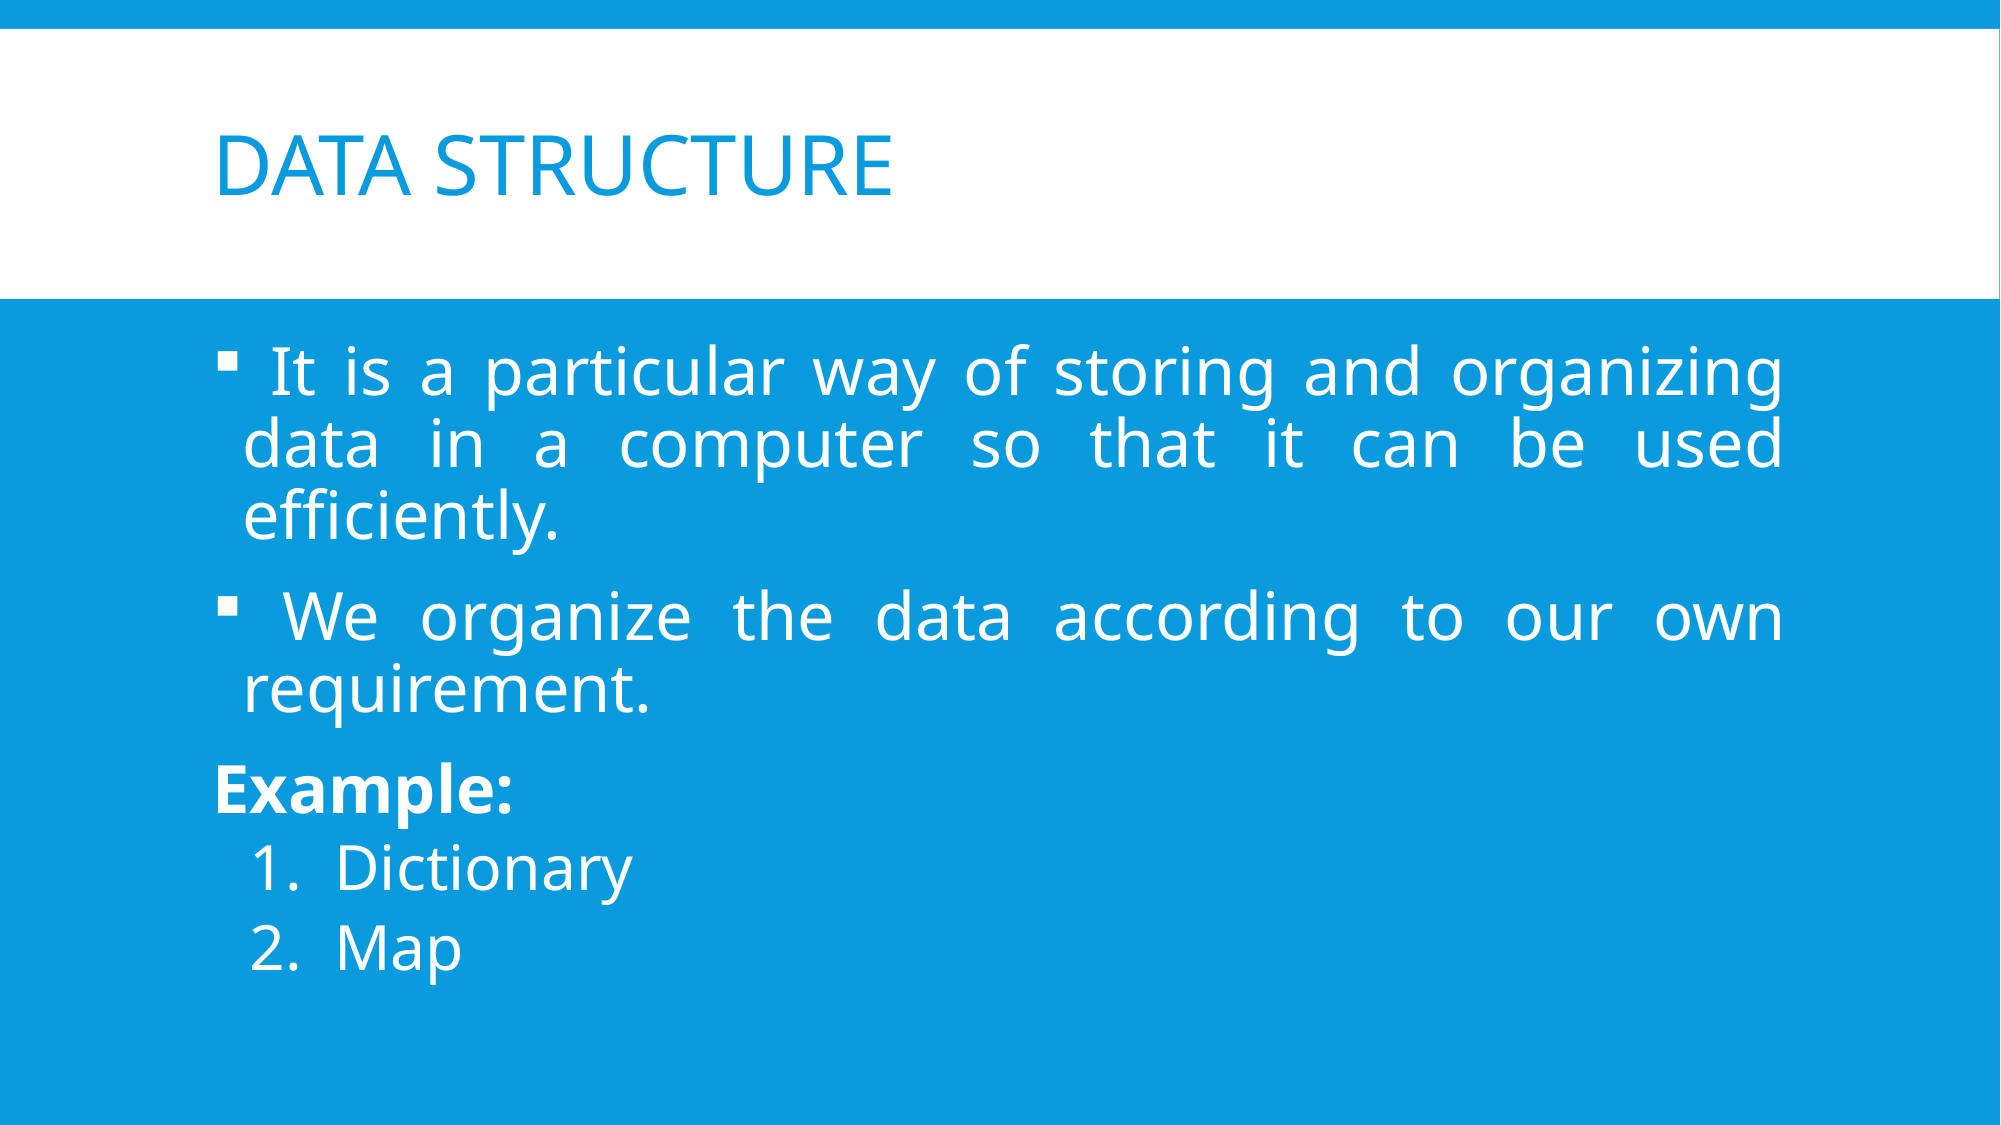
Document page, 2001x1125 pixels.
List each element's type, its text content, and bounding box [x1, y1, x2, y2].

title Data Structure [197, 46, 1803, 295]
list It is a particular way of storing and organizing data in a computer so that it can be used efficiently. We organize the data according to our own requirement. Example: Dictionary Map [197, 329, 1803, 1020]
